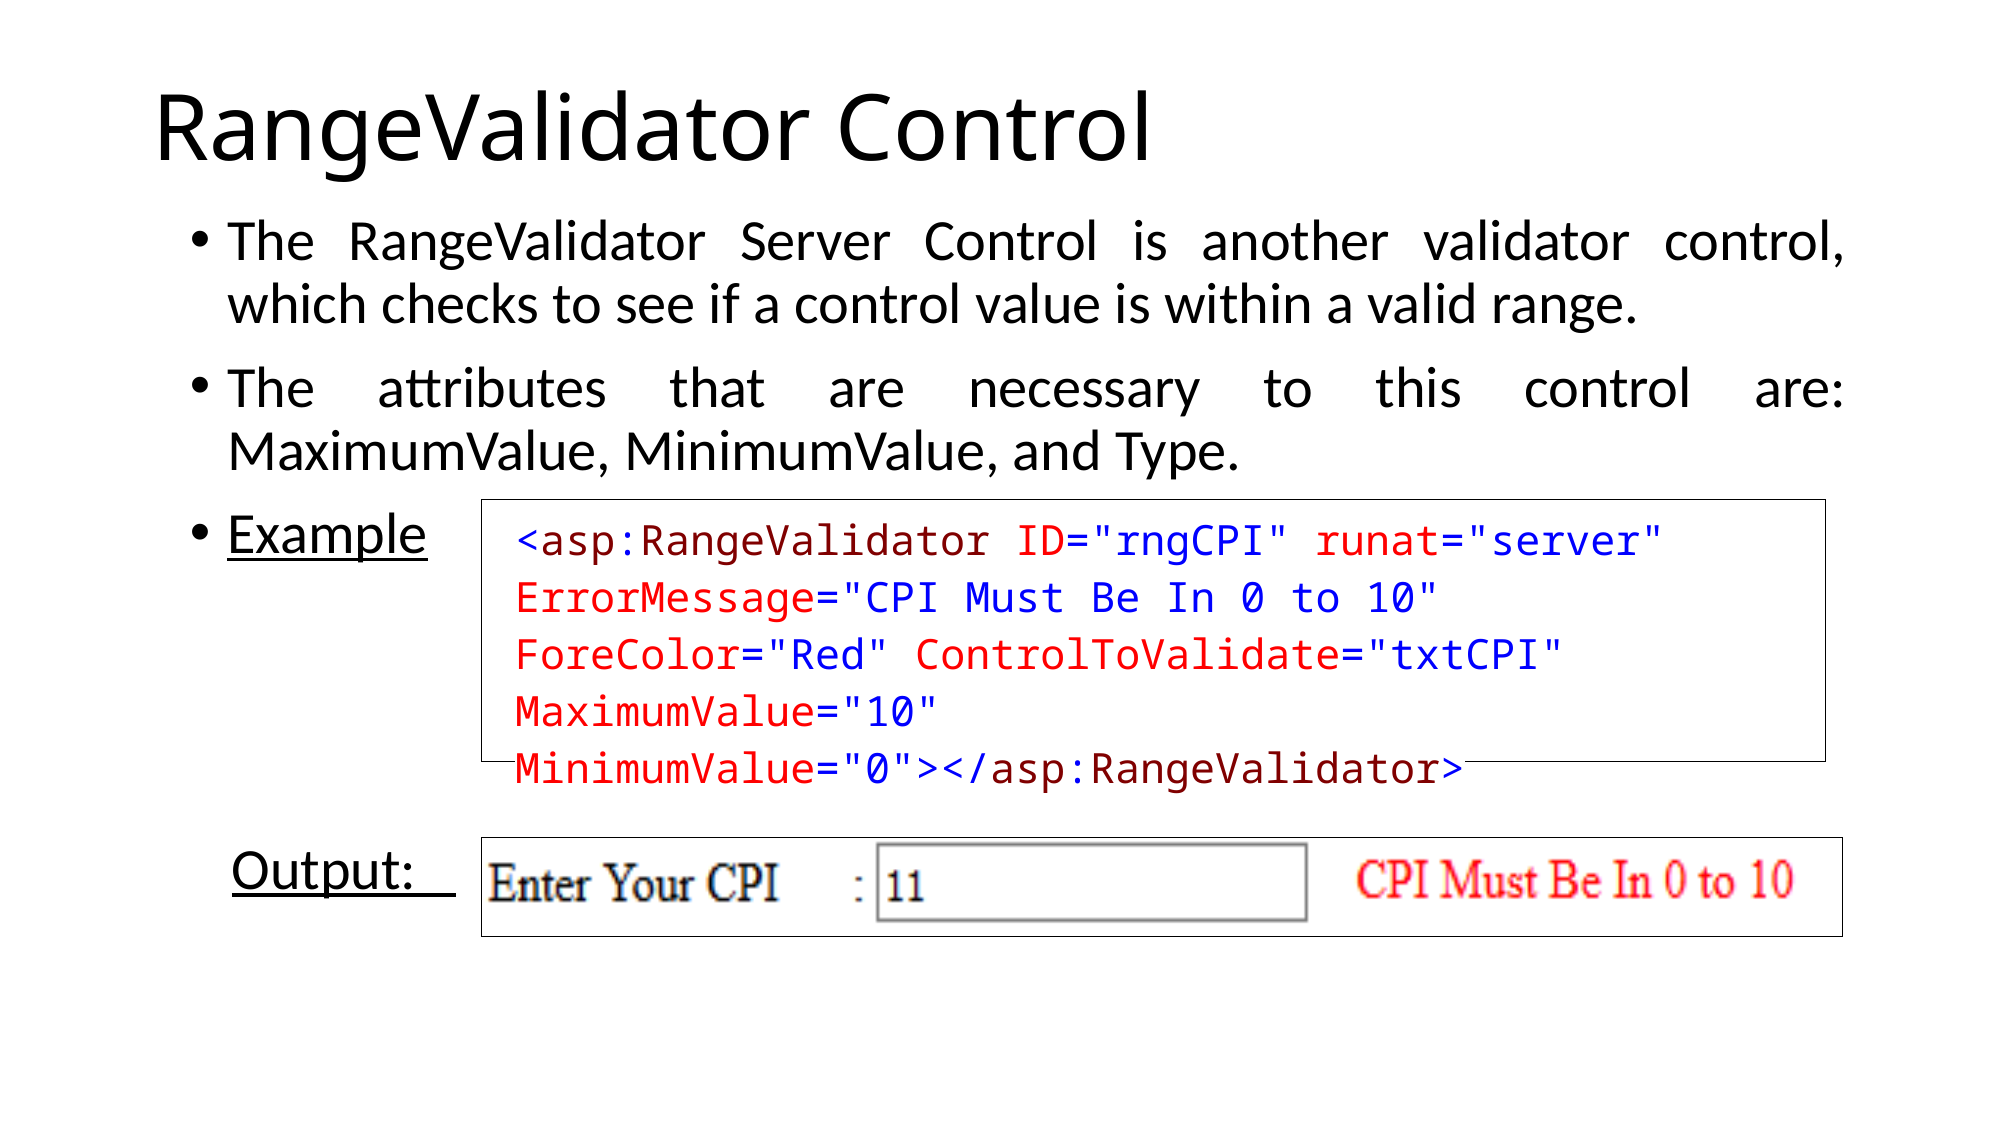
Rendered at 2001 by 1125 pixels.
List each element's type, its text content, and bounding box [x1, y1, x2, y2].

title RangeValidator Control [137, 59, 1863, 202]
picture [481, 837, 1843, 937]
text_box <asp:RangeValidator ID="rngCPI" runat="server" ErrorMessage="CPI Must Be In 0 to 10" ForeColor="Red" ControlToValidate="txtCPI" MaximumValue="10" MinimumValue="0"></asp:RangeValidator> [481, 499, 1826, 762]
list The RangeValidator Server Control is another validator control, which checks to see if a control value is within a valid range. The attributes that are necessary to this control are: MaximumValue, MinimumValue, and Type. Example Output: [137, 202, 1863, 1014]
